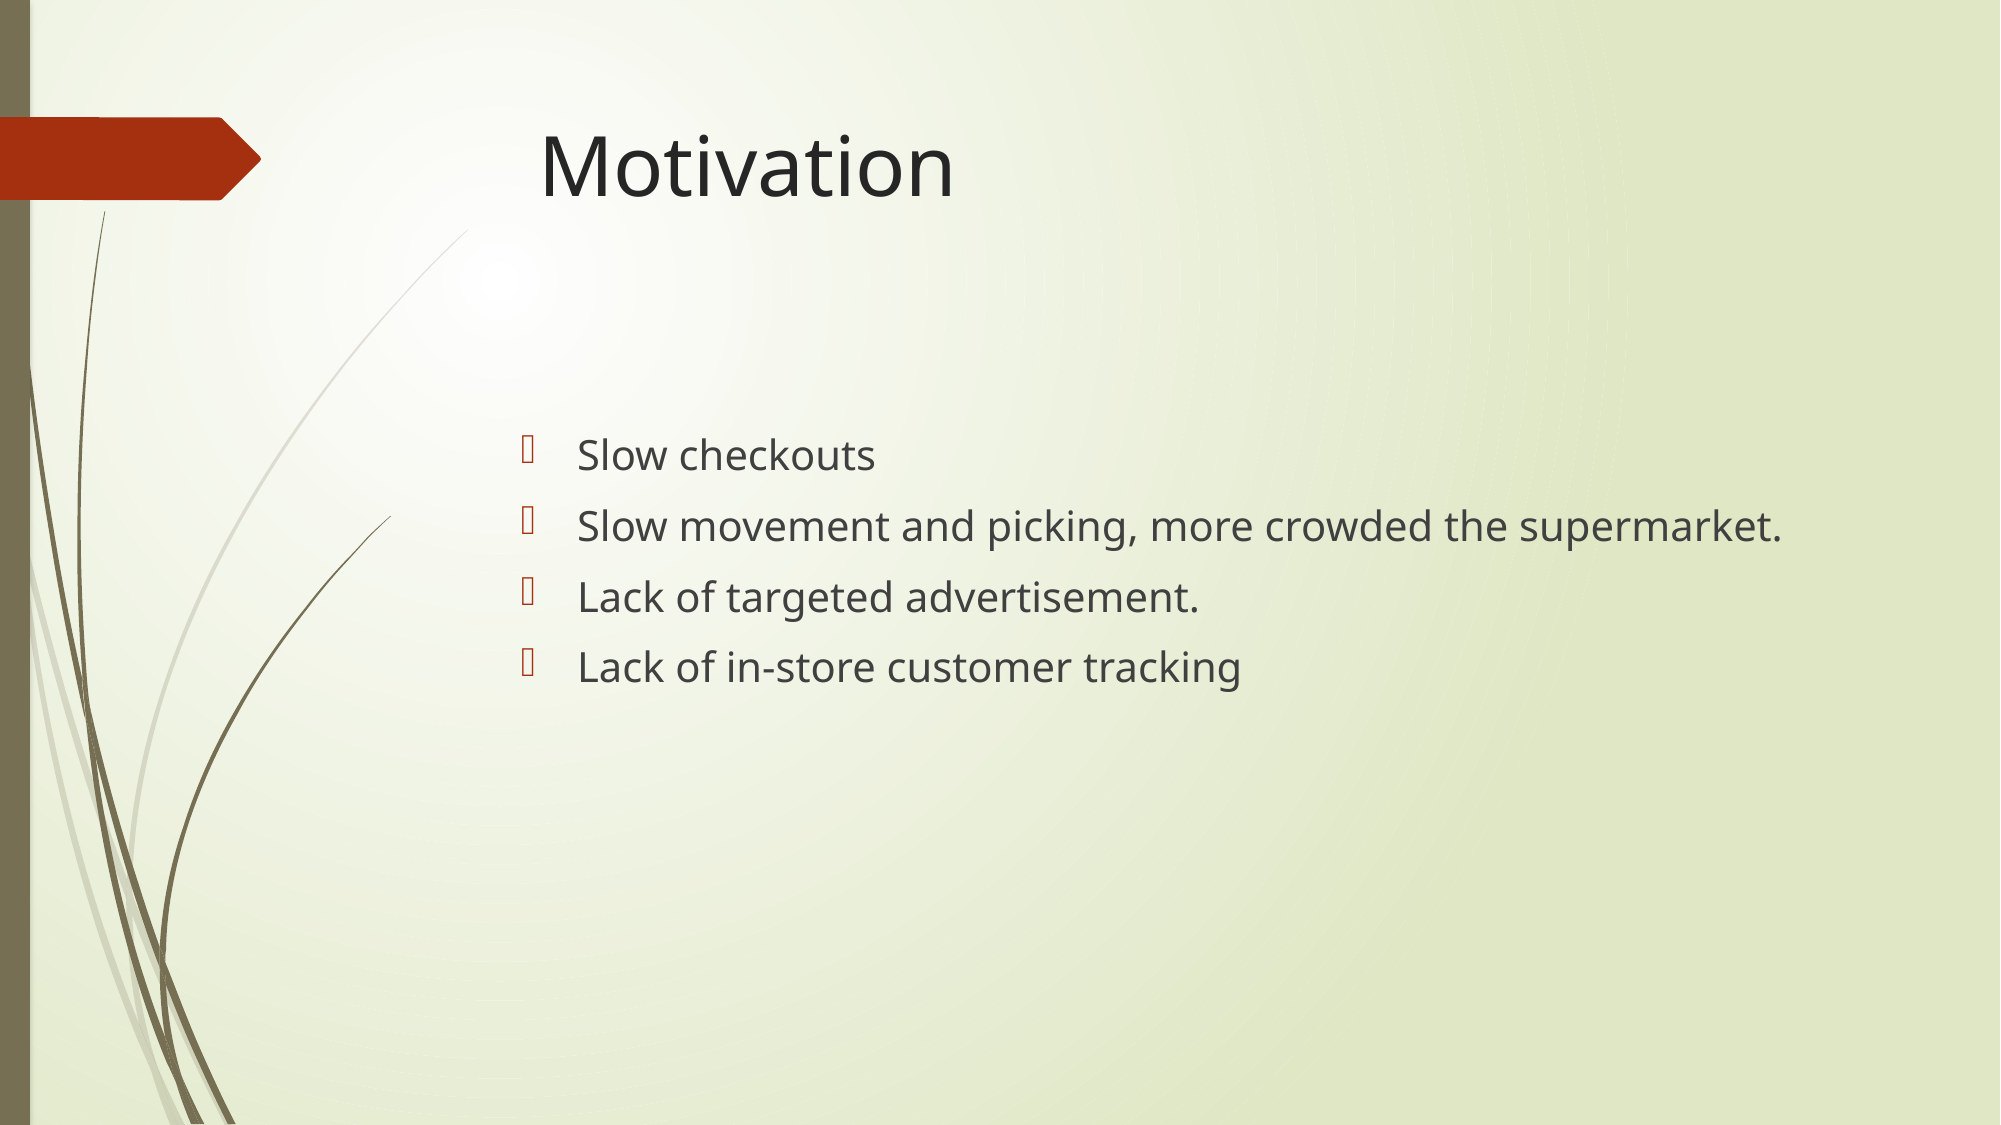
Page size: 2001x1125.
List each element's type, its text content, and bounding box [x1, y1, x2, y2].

list Slow checkouts Slow movement and picking, more crowded the supermarket. Lack of targeted advertisement. Lack of in-store customer tracking [505, 350, 1890, 818]
title Motivation [17, 105, 1479, 316]
